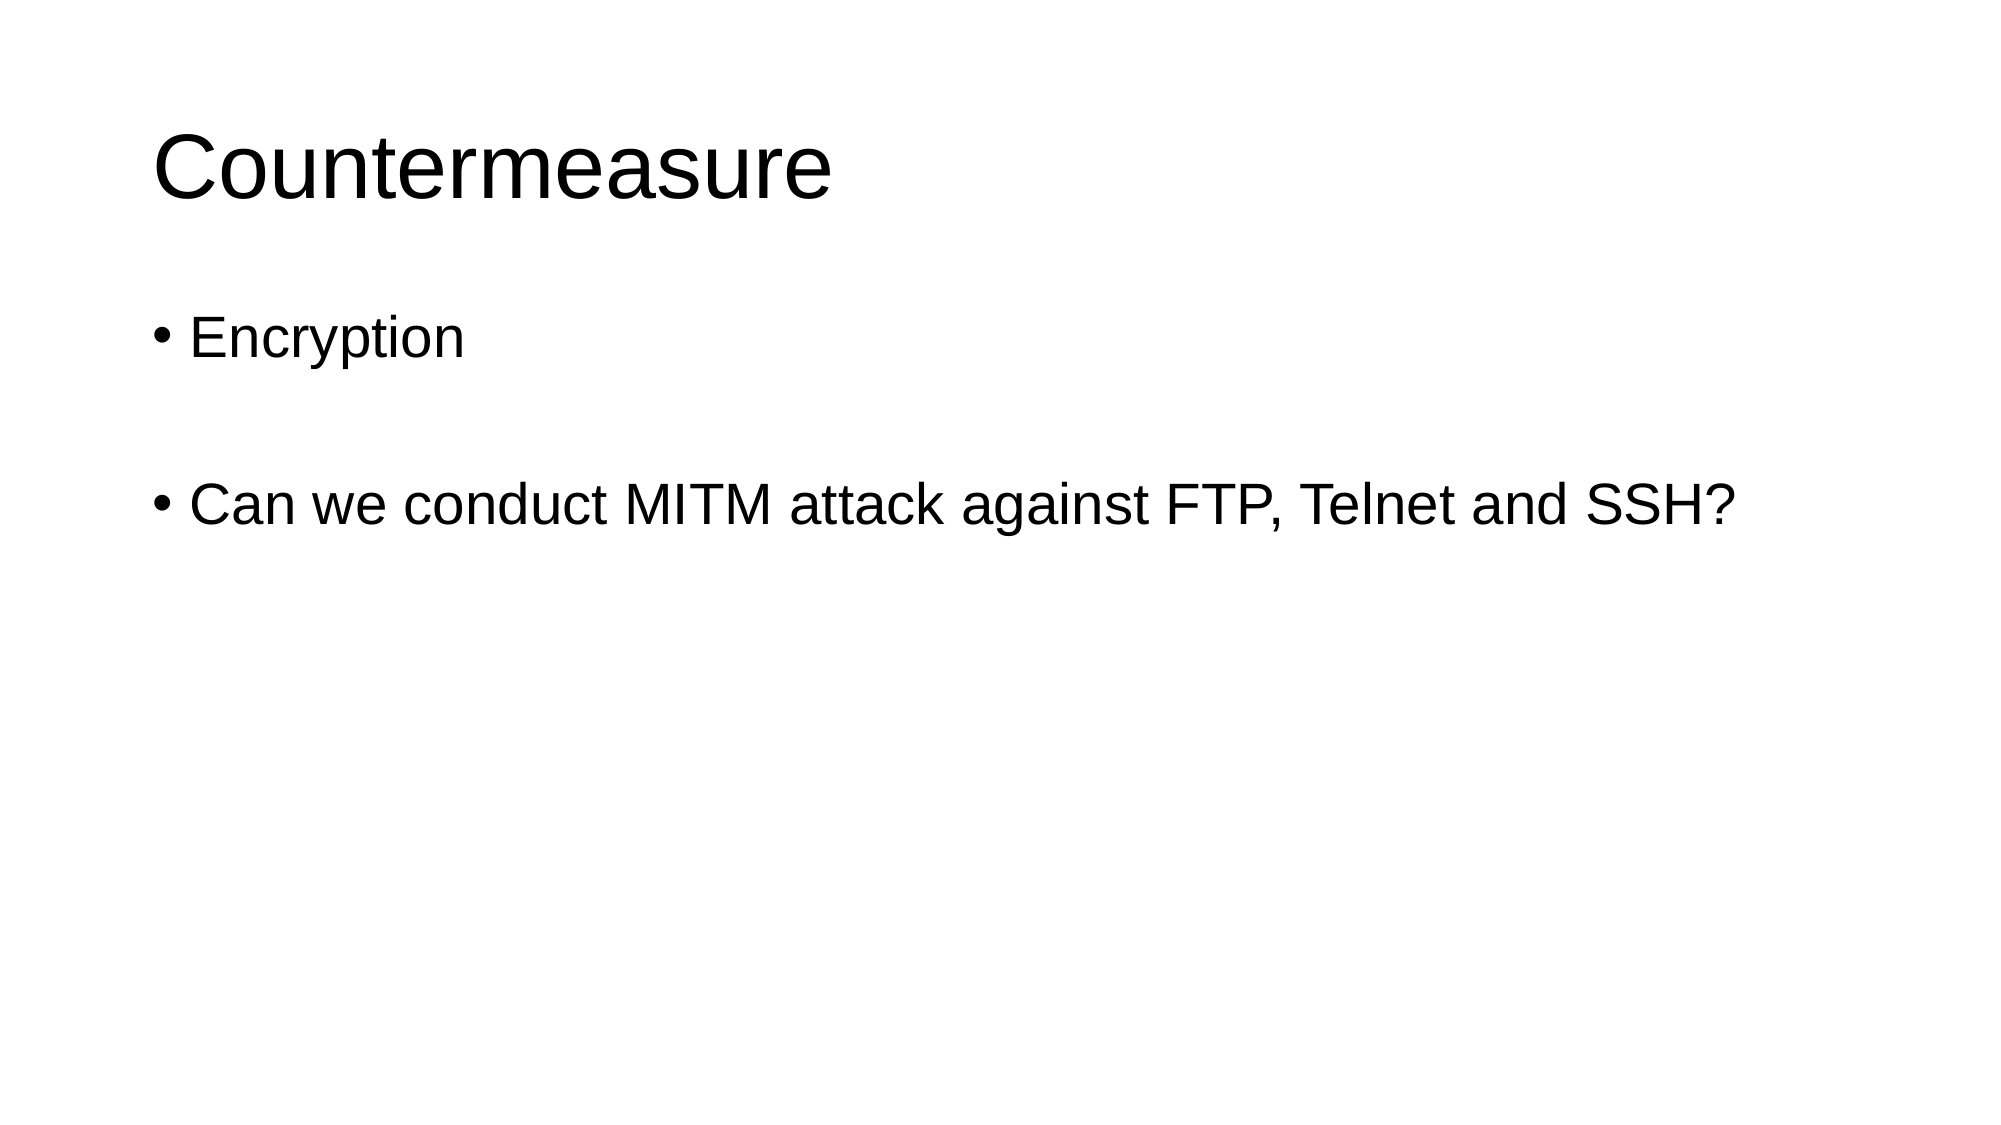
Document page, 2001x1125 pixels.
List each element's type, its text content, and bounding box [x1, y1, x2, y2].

title Countermeasure [137, 59, 1863, 278]
list Encryption Can we conduct MITM attack against FTP, Telnet and SSH? [137, 299, 1863, 1014]
